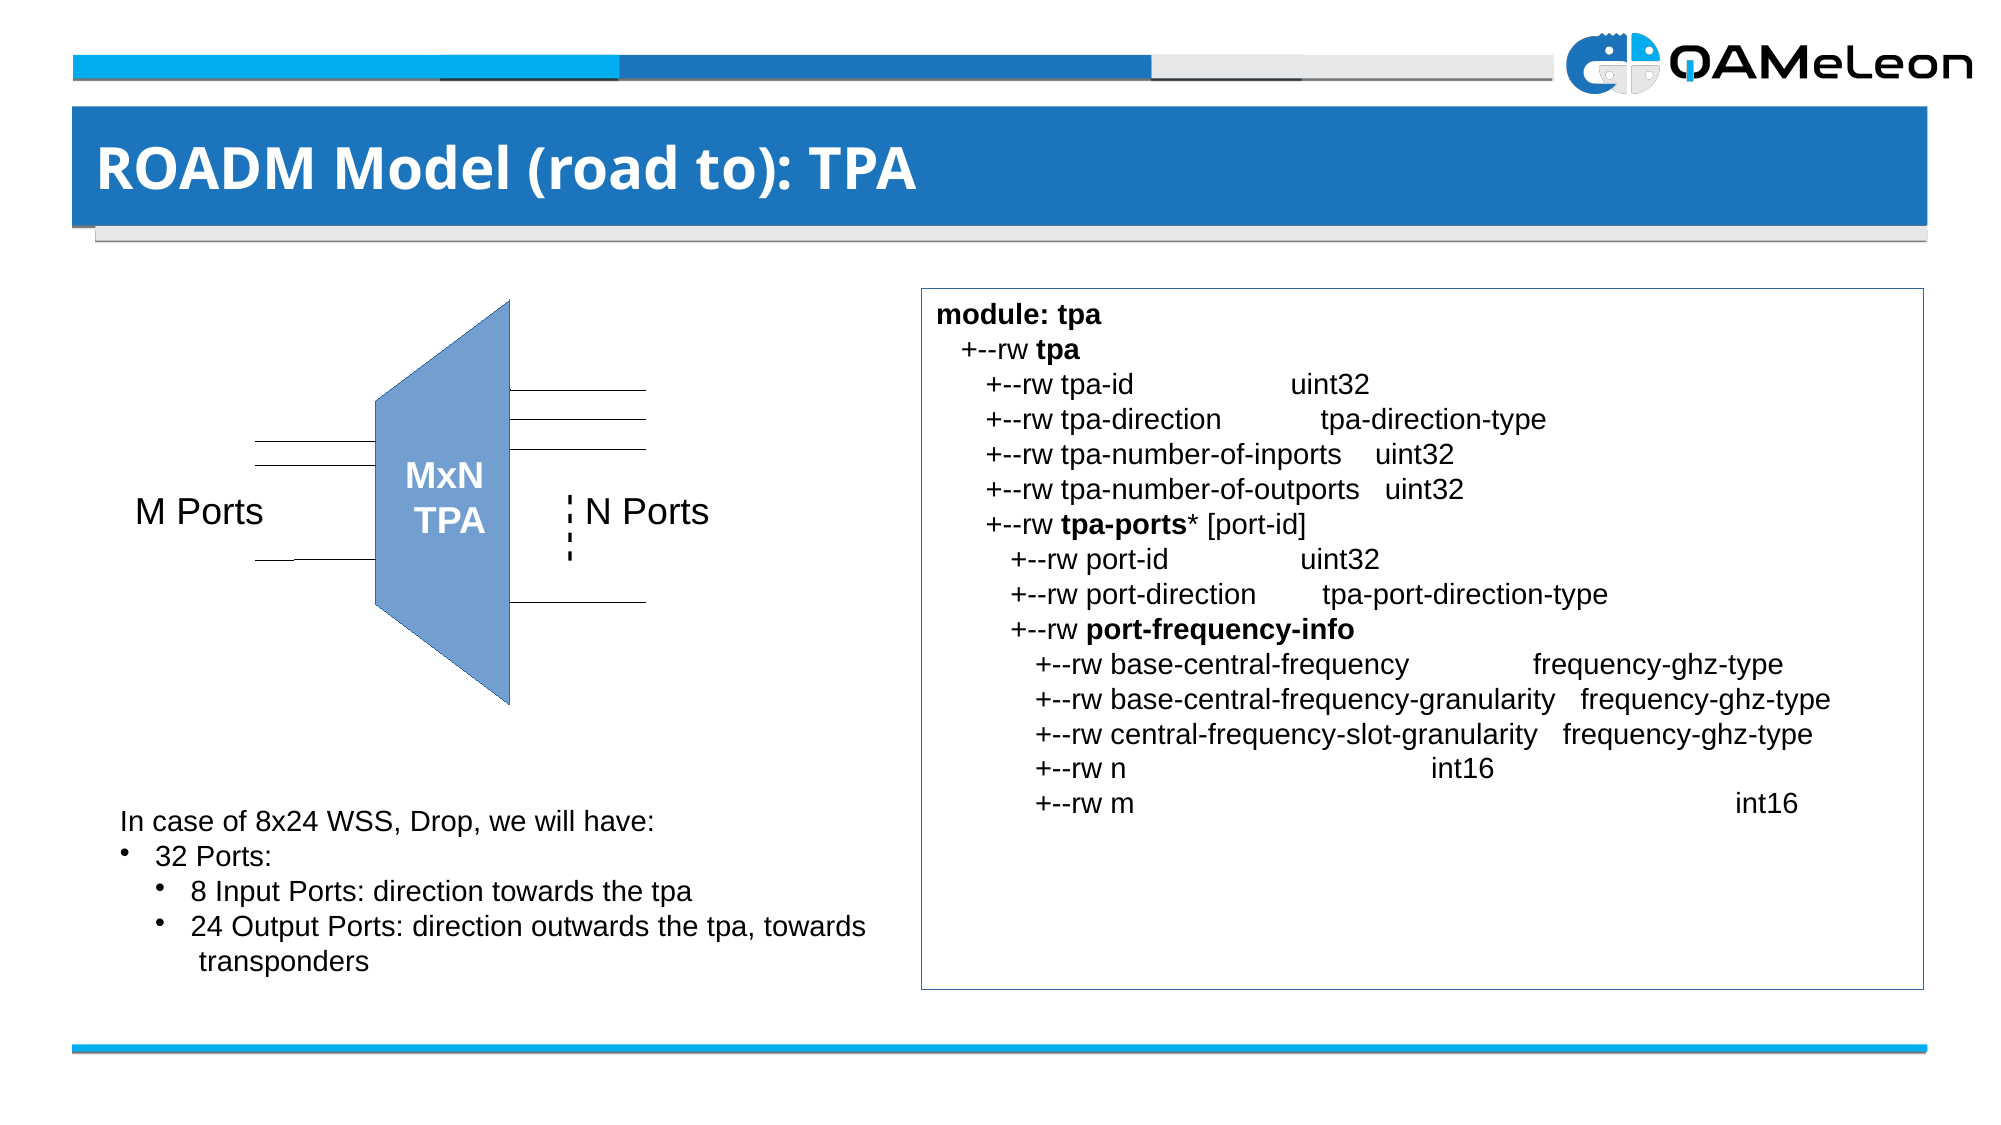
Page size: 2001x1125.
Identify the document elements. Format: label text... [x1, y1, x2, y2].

text_box MxN TPA [389, 444, 510, 543]
text_box M Ports [119, 479, 300, 537]
text_box In case of 8x24 WSS, Drop, we will have: 32 Ports: 8 Input Ports: direction towards the tpa 24 Output Ports: direction outwards the tpa, towards transponders [104, 794, 885, 974]
text_box [375, 299, 510, 705]
text_box N Ports [569, 479, 750, 537]
text_box ROADM Model (road to): TPA [95, 115, 1905, 217]
picture [1553, 21, 1991, 111]
text_box module: tpa +--rw tpa +--rw tpa-id uint32 +--rw tpa-direction tpa-direction-type +--rw tpa-number-of-inports uint32 +--rw tpa-number-of-outports uint32 +--rw tpa-ports* [port-id] +--rw port-id uint32 +--rw port-direction tpa-port-direction-type +--rw port-frequency-info +--rw base-central-frequency frequency-ghz-type +--rw base-central-frequency-granularity frequency-ghz-type +--rw central-frequency-slot-granularity frequency-ghz-type +--rw n int16 +--rw m int16 [921, 288, 1924, 990]
